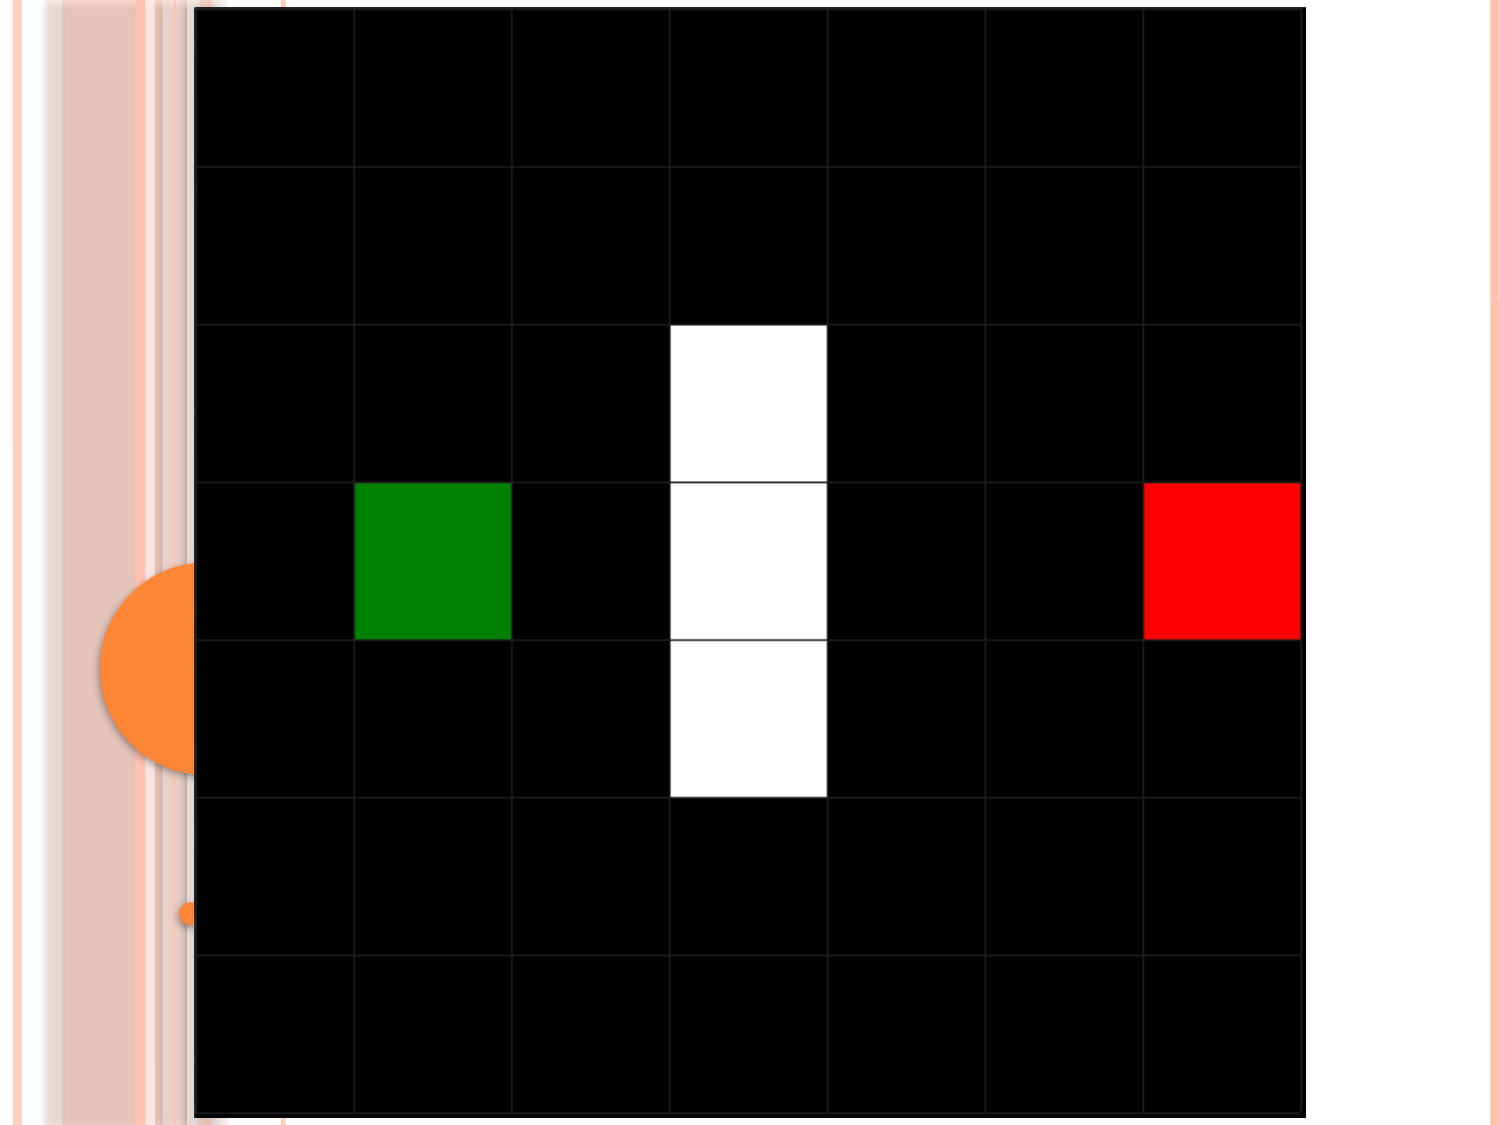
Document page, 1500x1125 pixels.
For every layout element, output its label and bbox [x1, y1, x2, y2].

picture [194, 6, 1306, 1119]
